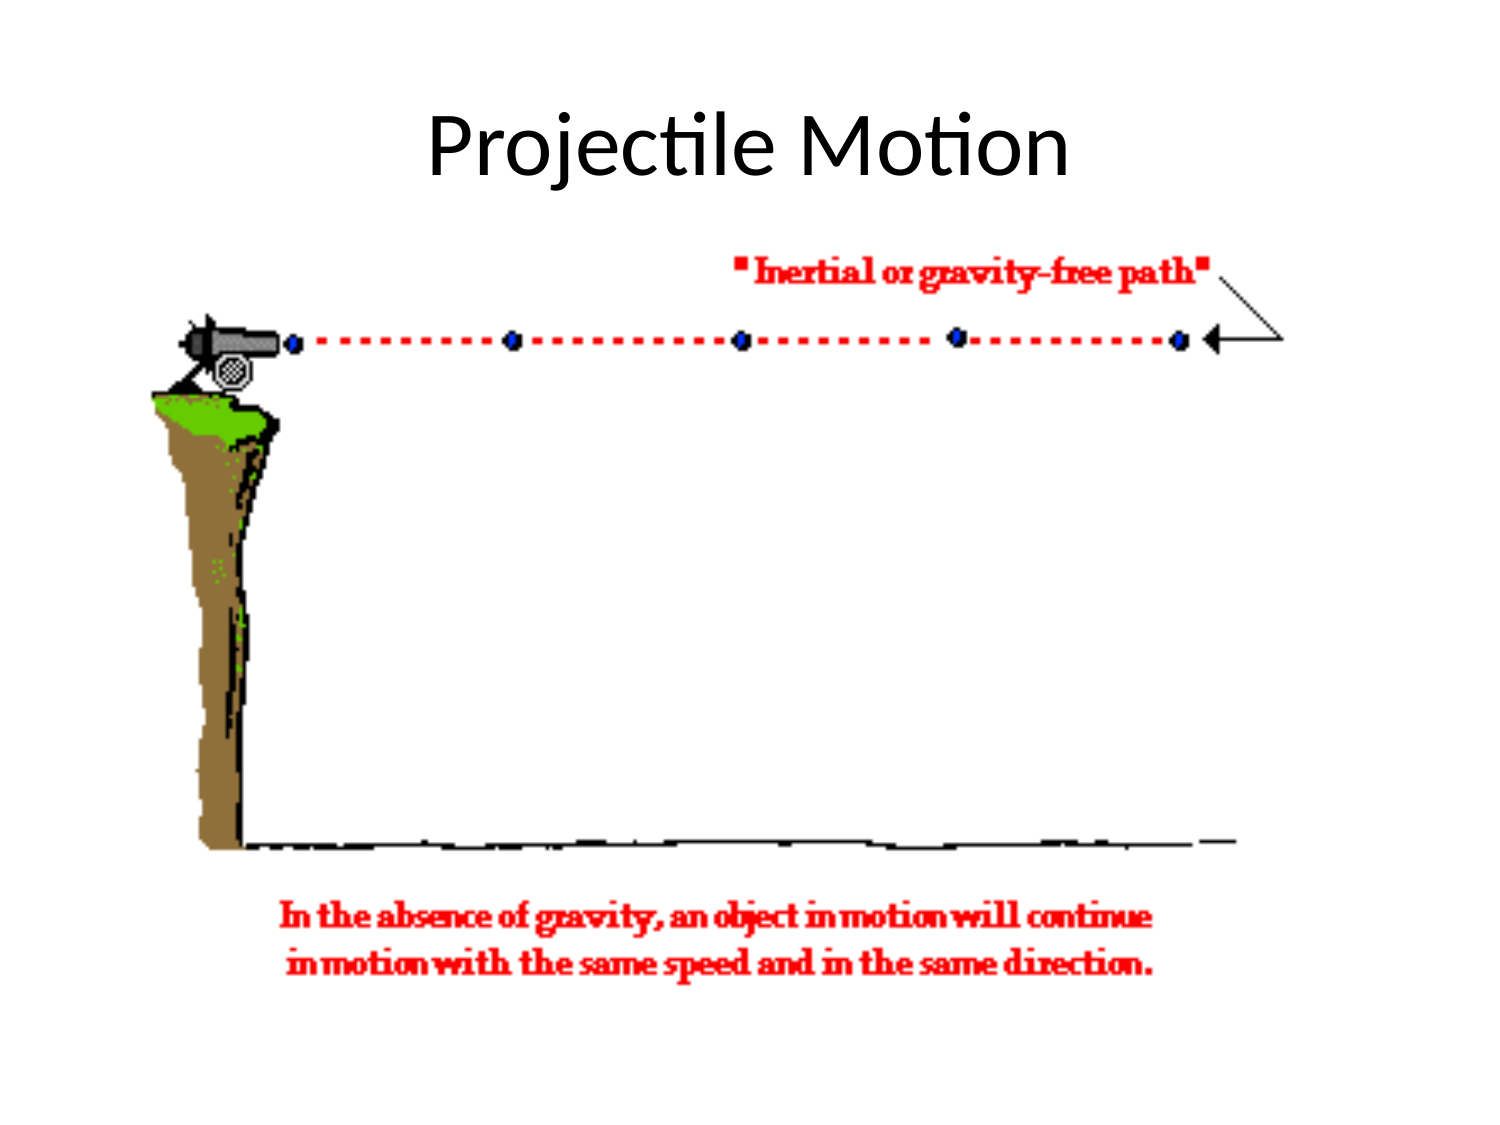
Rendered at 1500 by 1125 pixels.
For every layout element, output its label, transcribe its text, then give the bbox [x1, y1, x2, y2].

title Projectile Motion [75, 45, 1425, 233]
picture [99, 224, 1326, 1013]
